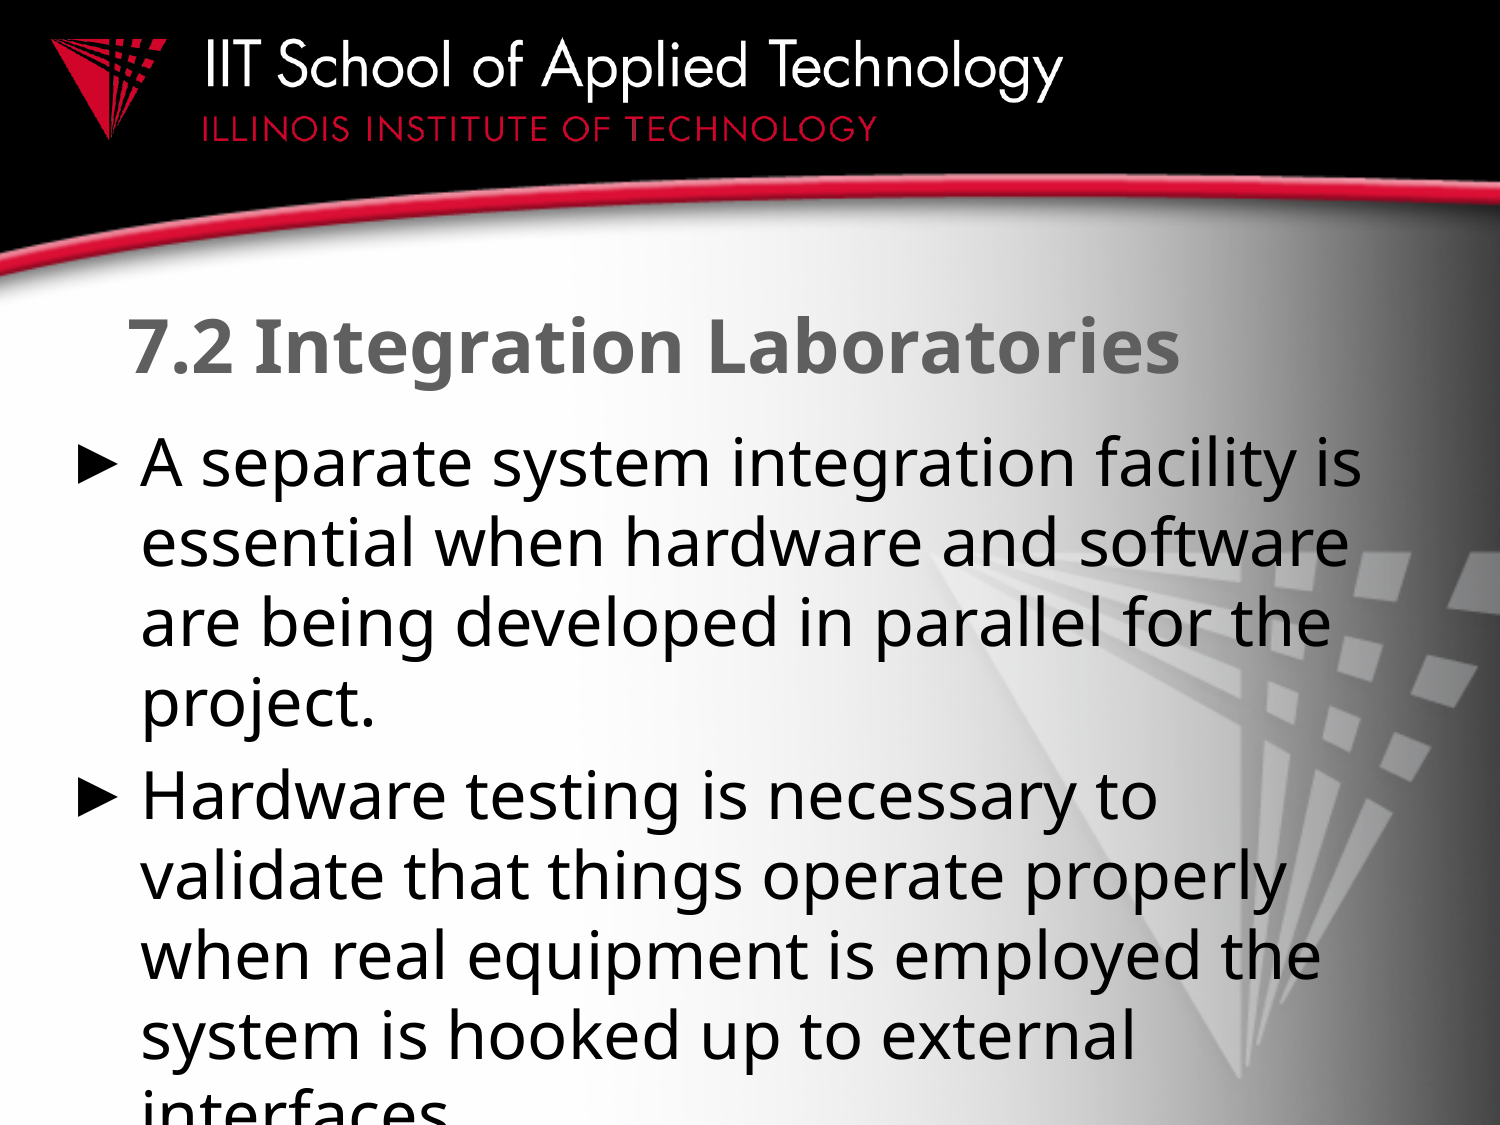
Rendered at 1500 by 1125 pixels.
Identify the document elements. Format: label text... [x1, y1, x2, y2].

title 7.2 Integration Laboratories [112, 249, 1388, 412]
picture [0, 0, 1500, 1125]
list A separate system integration facility is essential when hardware and software are being developed in parallel for the project. Hardware testing is necessary to validate that things operate properly when real equipment is employed the system is hooked up to external interfaces. [49, 412, 1438, 1063]
